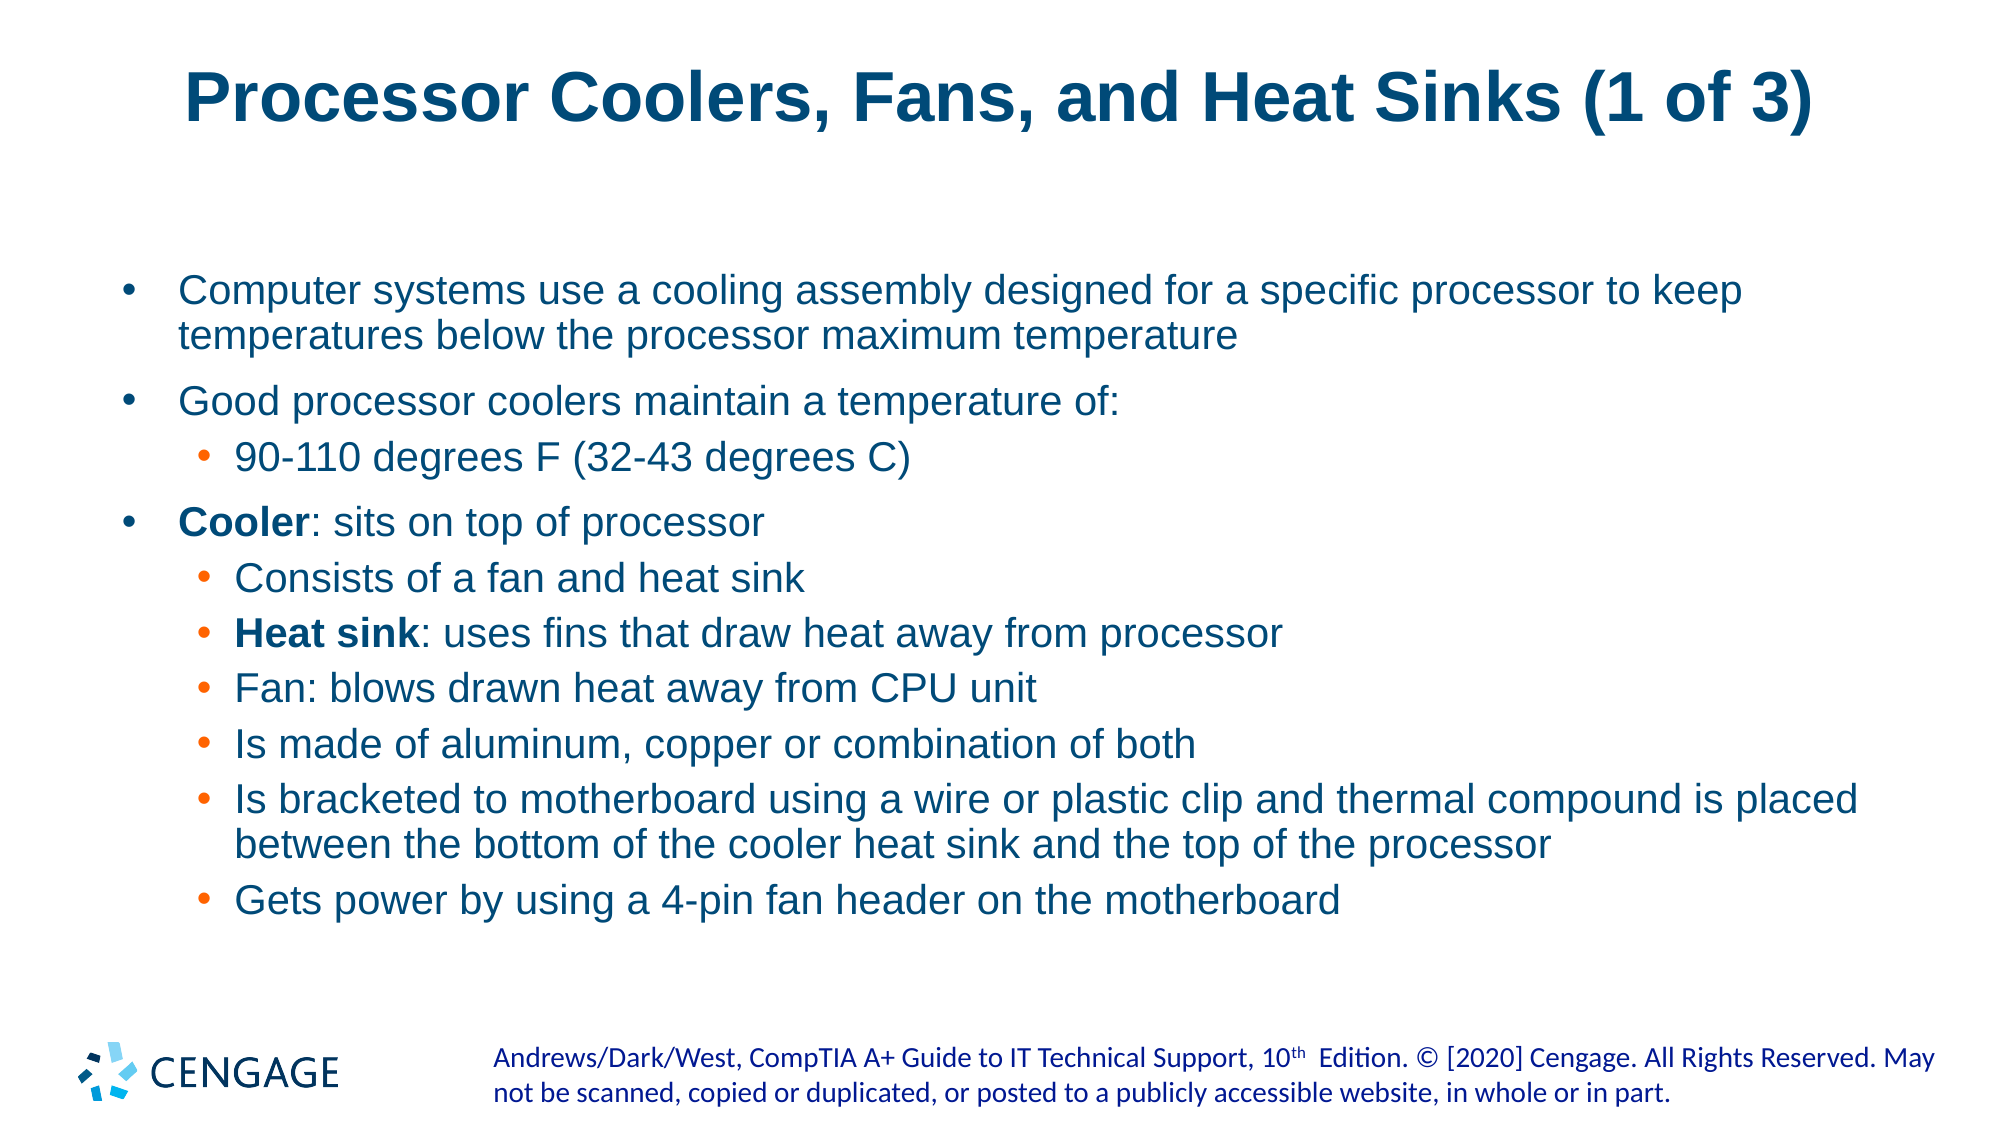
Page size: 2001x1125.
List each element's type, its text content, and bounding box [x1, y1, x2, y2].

title Processor Coolers, Fans, and Heat Sinks (1 of 3) [137, 59, 1863, 171]
list Computer systems use a cooling assembly designed for a specific processor to keep temperatures below the processor maximum temperature Good processor coolers maintain a temperature of: 90-110 degrees F (32-43 degrees C) Cooler: sits on top of processor Consists of a fan and heat sink Heat sink: uses fins that draw heat away from processor Fan: blows drawn heat away from CPU unit Is made of aluminum, copper or combination of both Is bracketed to motherboard using a wire or plastic clip and thermal compound is placed between the bottom of the cooler heat sink and the top of the processor Gets power by using a 4-pin fan header on the motherboard [121, 268, 1880, 990]
picture [78, 1042, 338, 1101]
